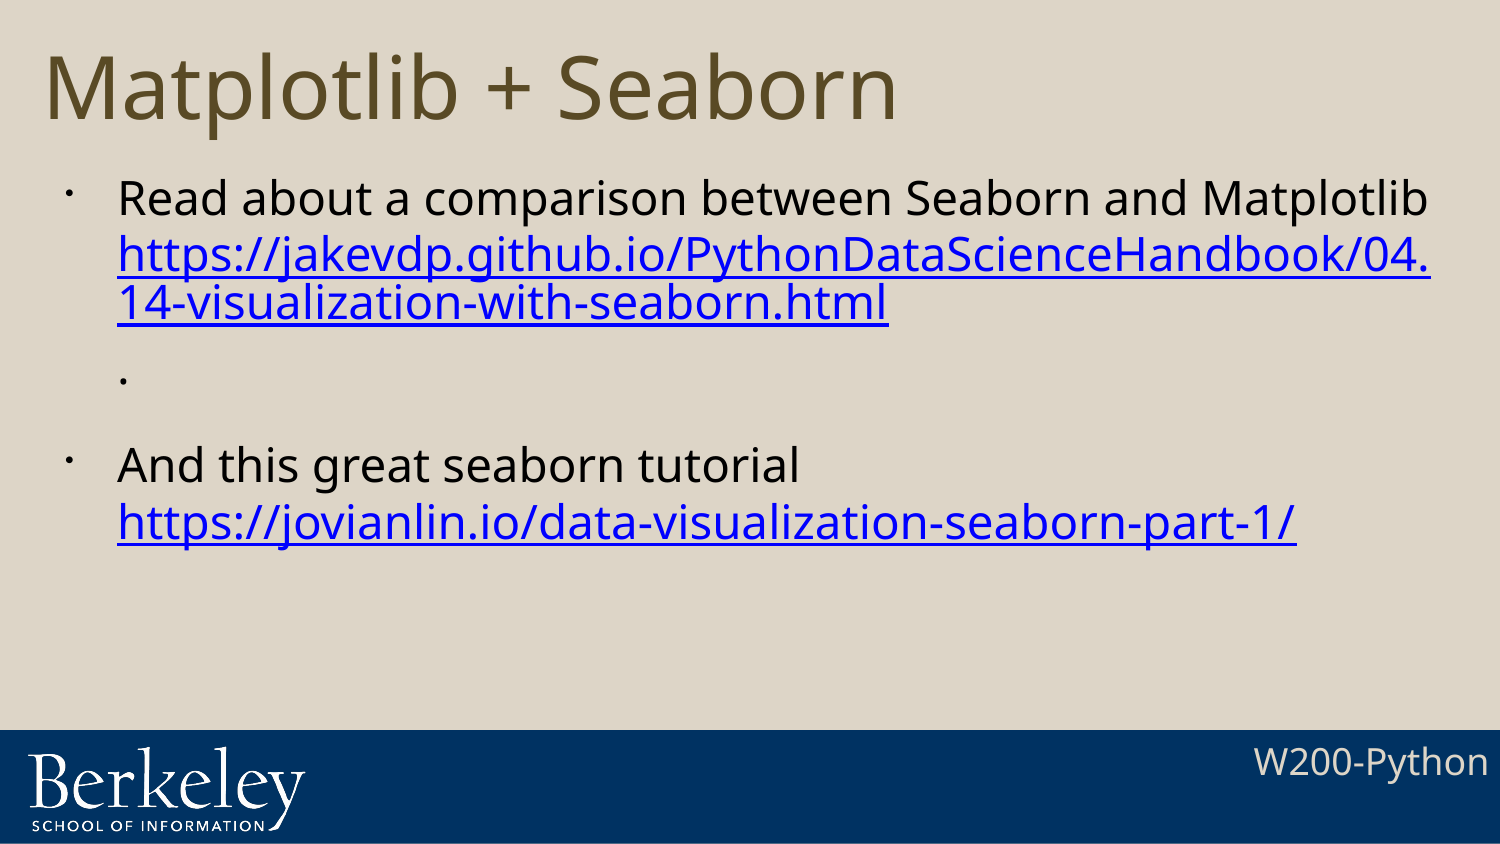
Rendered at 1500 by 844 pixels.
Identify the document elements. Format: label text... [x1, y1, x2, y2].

title Matplotlib + Seaborn [26, 15, 1377, 154]
list Read about a comparison between Seaborn and Matplotlib https://jakevdp.github.io/PythonDataScienceHandbook/04.14-visualization-with-seaborn.html. And this great seaborn tutorial https://jovianlin.io/data-visualization-seaborn-part-1/ [56, 158, 1441, 578]
picture [27, 737, 307, 838]
